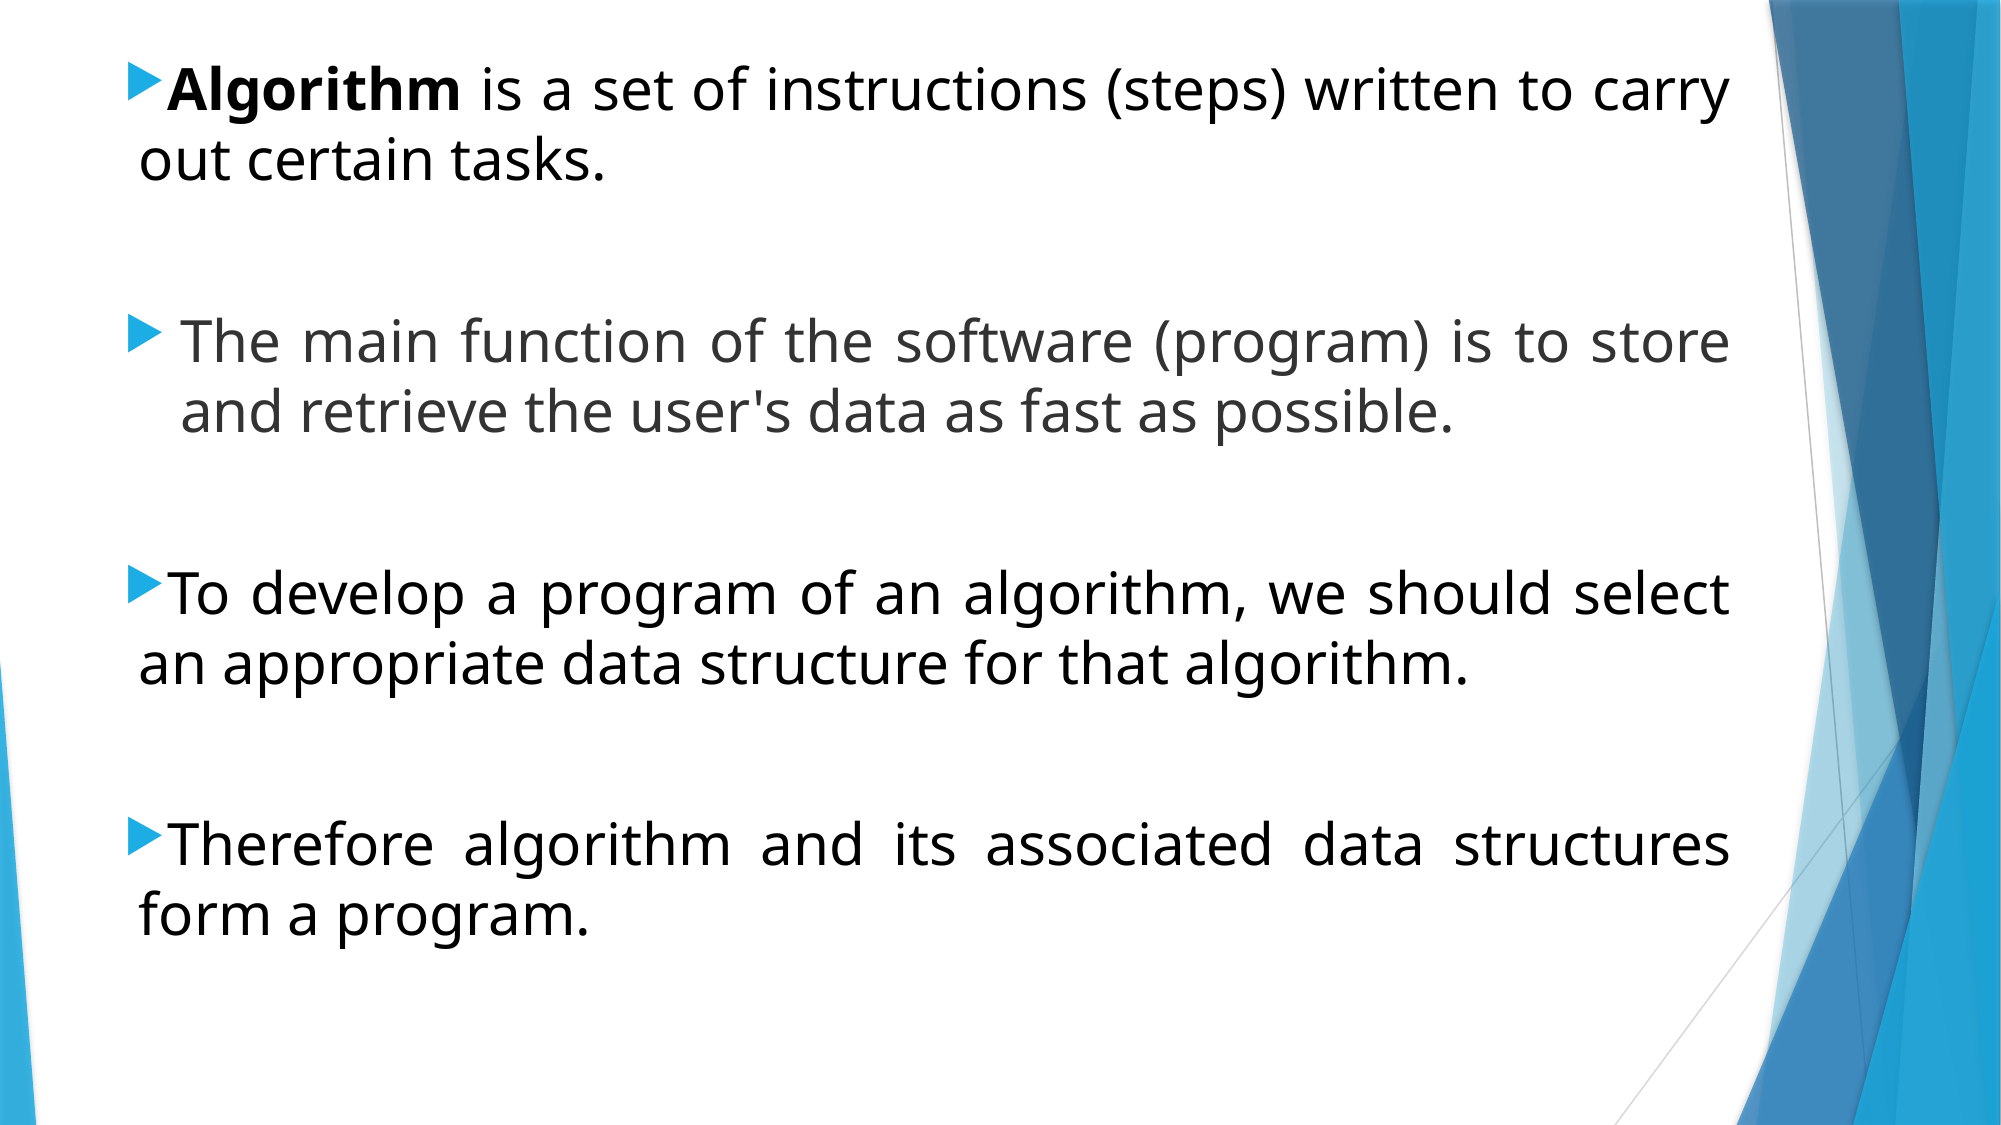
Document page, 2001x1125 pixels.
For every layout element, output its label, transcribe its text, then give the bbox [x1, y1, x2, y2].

list Algorithm is a set of instructions (steps) written to carry out certain tasks. The main function of the software (program) is to store and retrieve the user's data as fast as possible. To develop a program of an algorithm, we should select an appropriate data structure for that algorithm. Therefore algorithm and its associated data structures form a program. [108, 45, 1747, 682]
